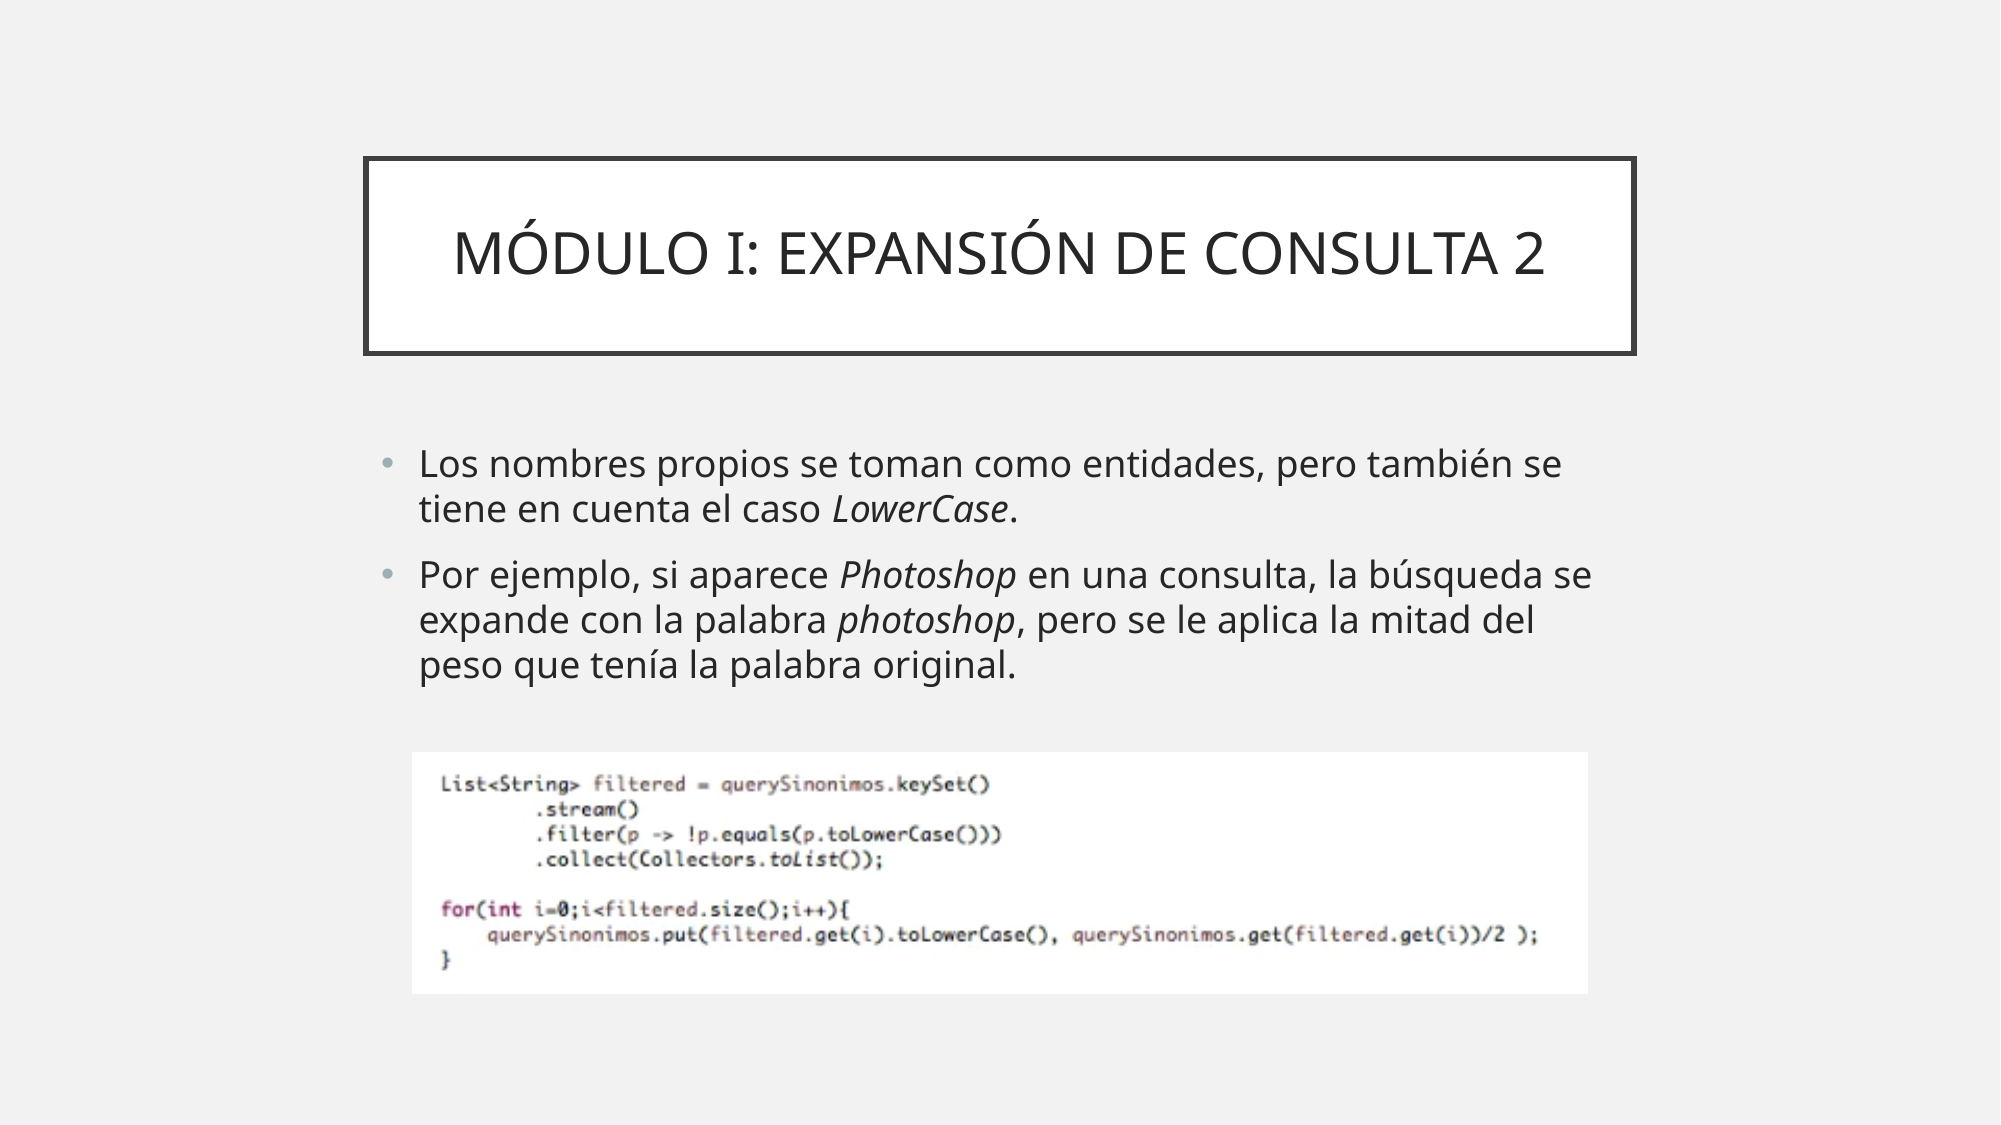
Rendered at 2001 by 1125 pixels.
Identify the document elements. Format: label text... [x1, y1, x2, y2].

list Los nombres propios se toman como entidades, pero también se tiene en cuenta el caso LowerCase. Por ejemplo, si aparece Photoshop en una consulta, la búsqueda se expande con la palabra photoshop, pero se le aplica la mitad del peso que tenía la palabra original. [366, 432, 1634, 724]
picture [412, 752, 1588, 995]
title MÓDULO I: EXPANSIÓN DE CONSULTA 2 [363, 156, 1637, 356]
